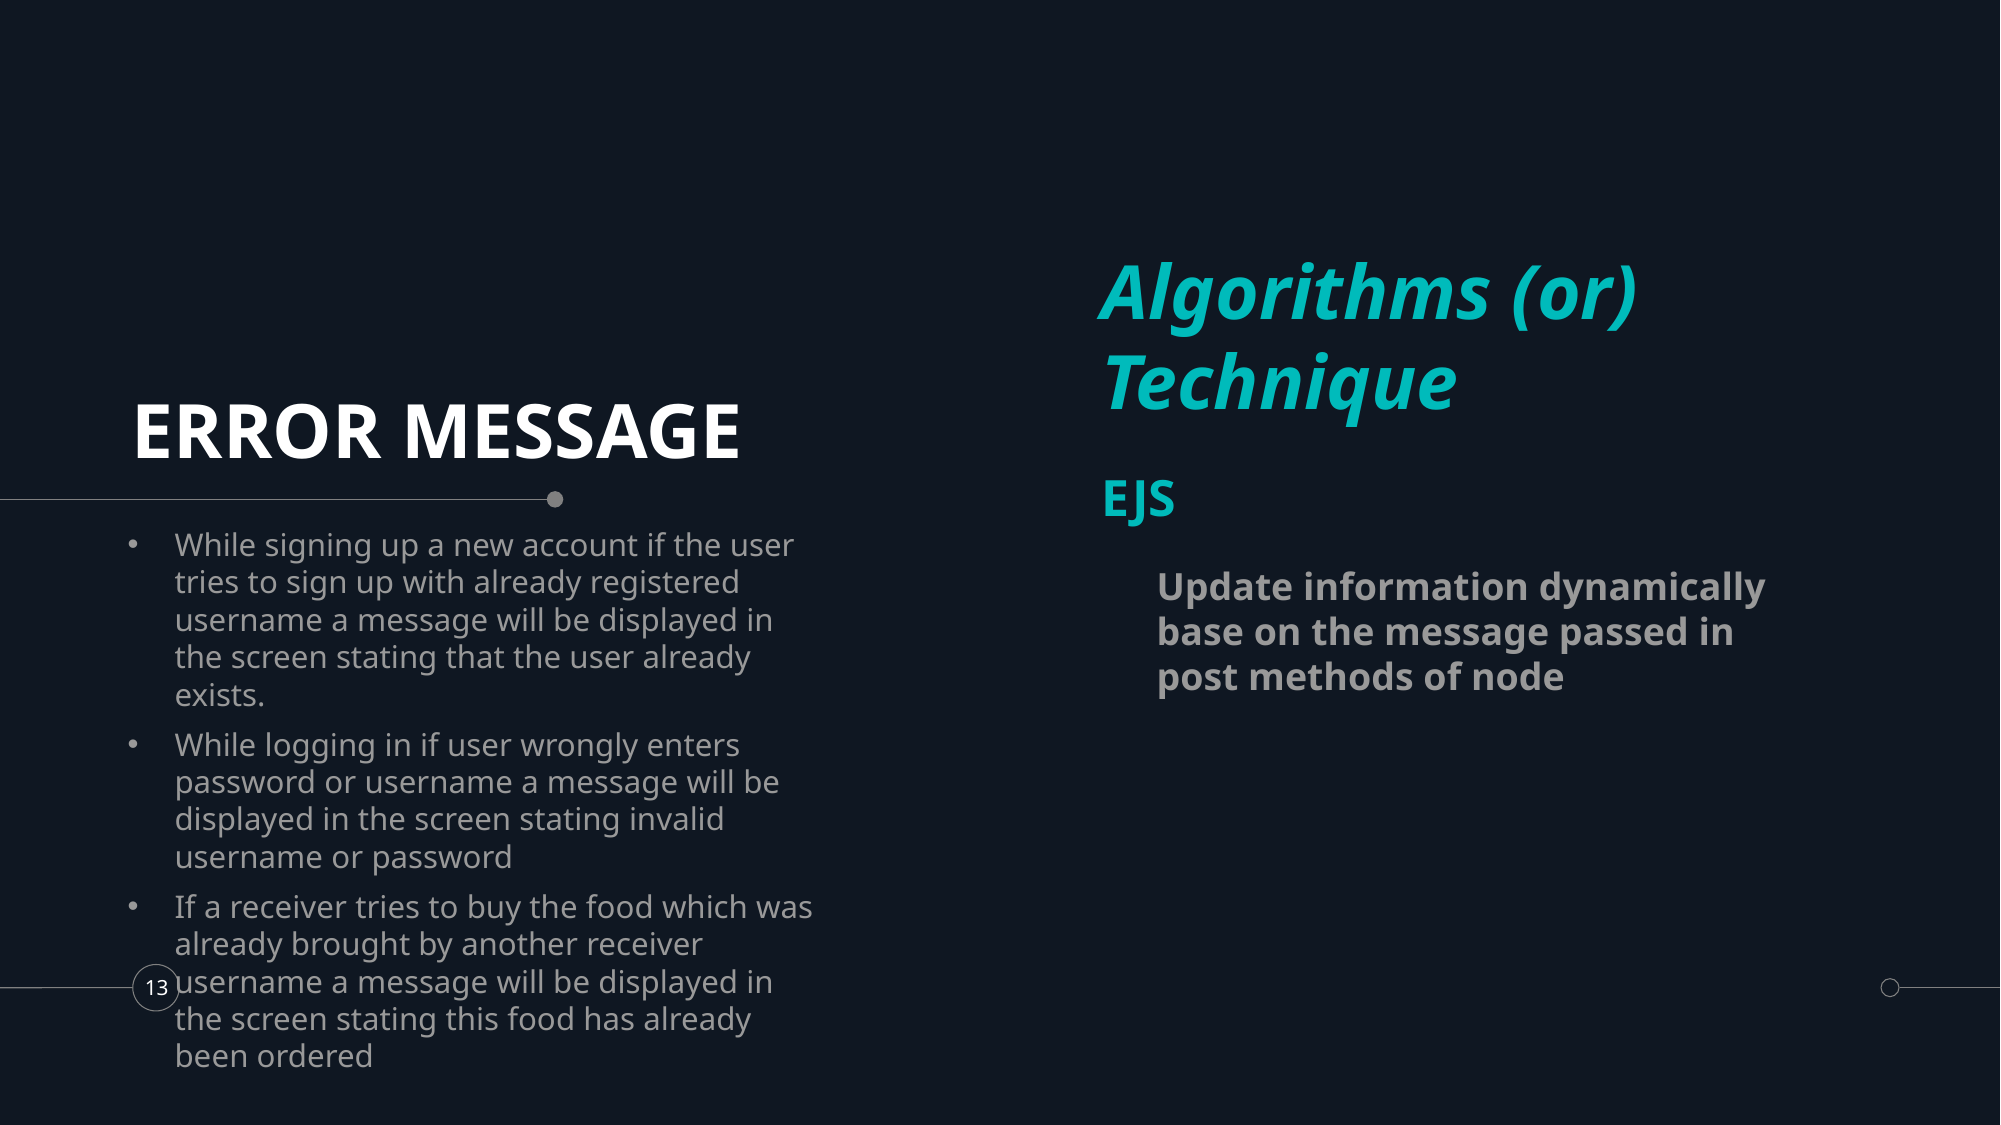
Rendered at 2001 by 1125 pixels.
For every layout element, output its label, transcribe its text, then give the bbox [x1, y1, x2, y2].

slide_number 13 [127, 964, 186, 1014]
title ERROR MESSAGE [131, 342, 956, 475]
text_box Update information dynamically base on the message passed in post methods of node [1141, 555, 1831, 706]
list While signing up a new account if the user tries to sign up with already registered username a message will be displayed in the screen stating that the user already exists. While logging in if user wrongly enters password or username a message will be displayed in the screen stating invalid username or password If a receiver tries to buy the food which was already brought by another receiver username a message will be displayed in the screen stating this food has already been ordered [127, 525, 826, 843]
text_box EJS [1086, 459, 1452, 535]
text_box Algorithms (or) Technique [1086, 236, 1927, 432]
